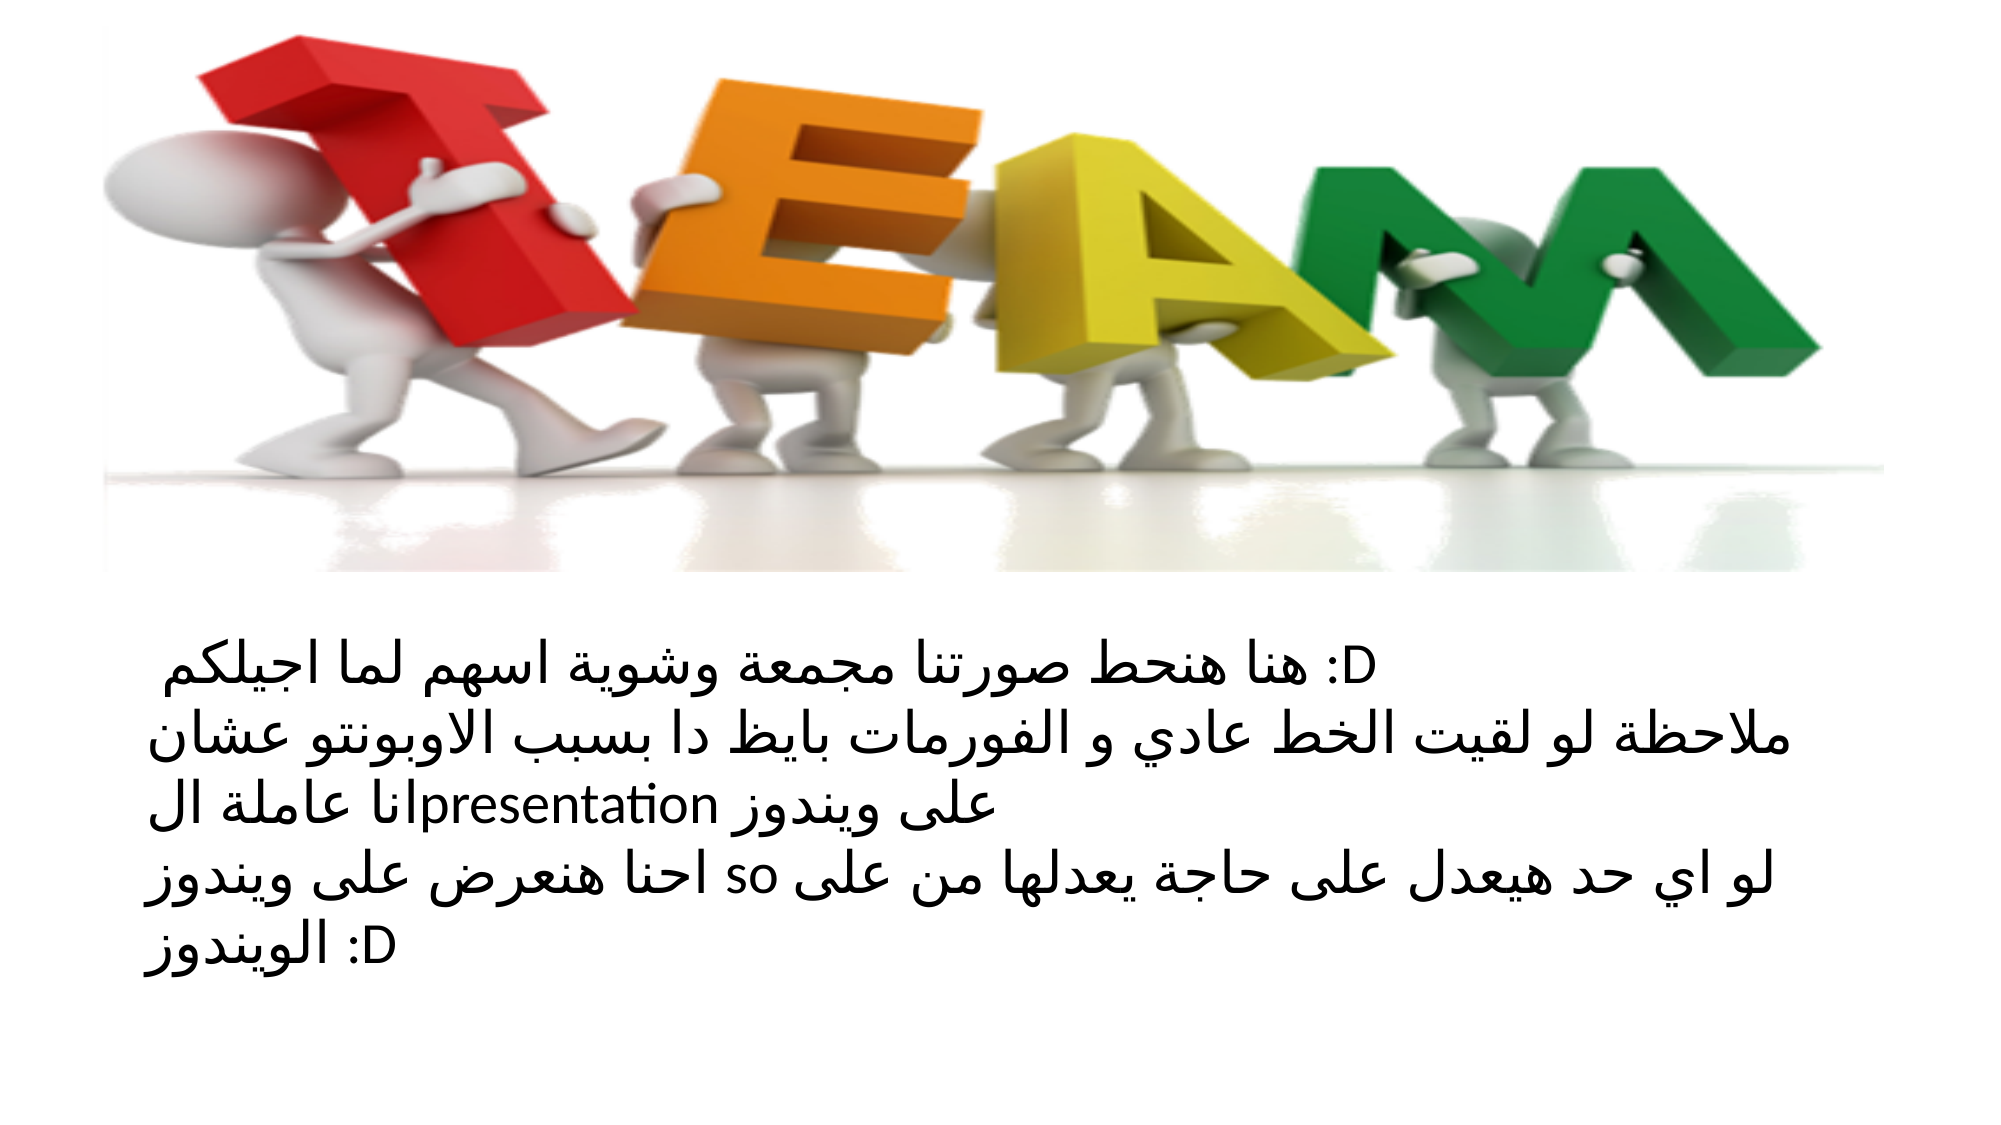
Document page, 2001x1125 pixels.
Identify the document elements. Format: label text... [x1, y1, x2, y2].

picture [38, 26, 1884, 573]
text_box هنا هنحط صورتنا مجمعة وشوية اسهم لما اجيلكم :D ملاحظة لو لقيت الخط عادي و الفورمات بايظ دا بسبب الاوبونتو عشان انا عاملة الpresentation على ويندوز احنا هنعرض على ويندوز so لو اي حد هيعدل على حاجة يعدلها من على الويندوز :D [131, 617, 1857, 1014]
